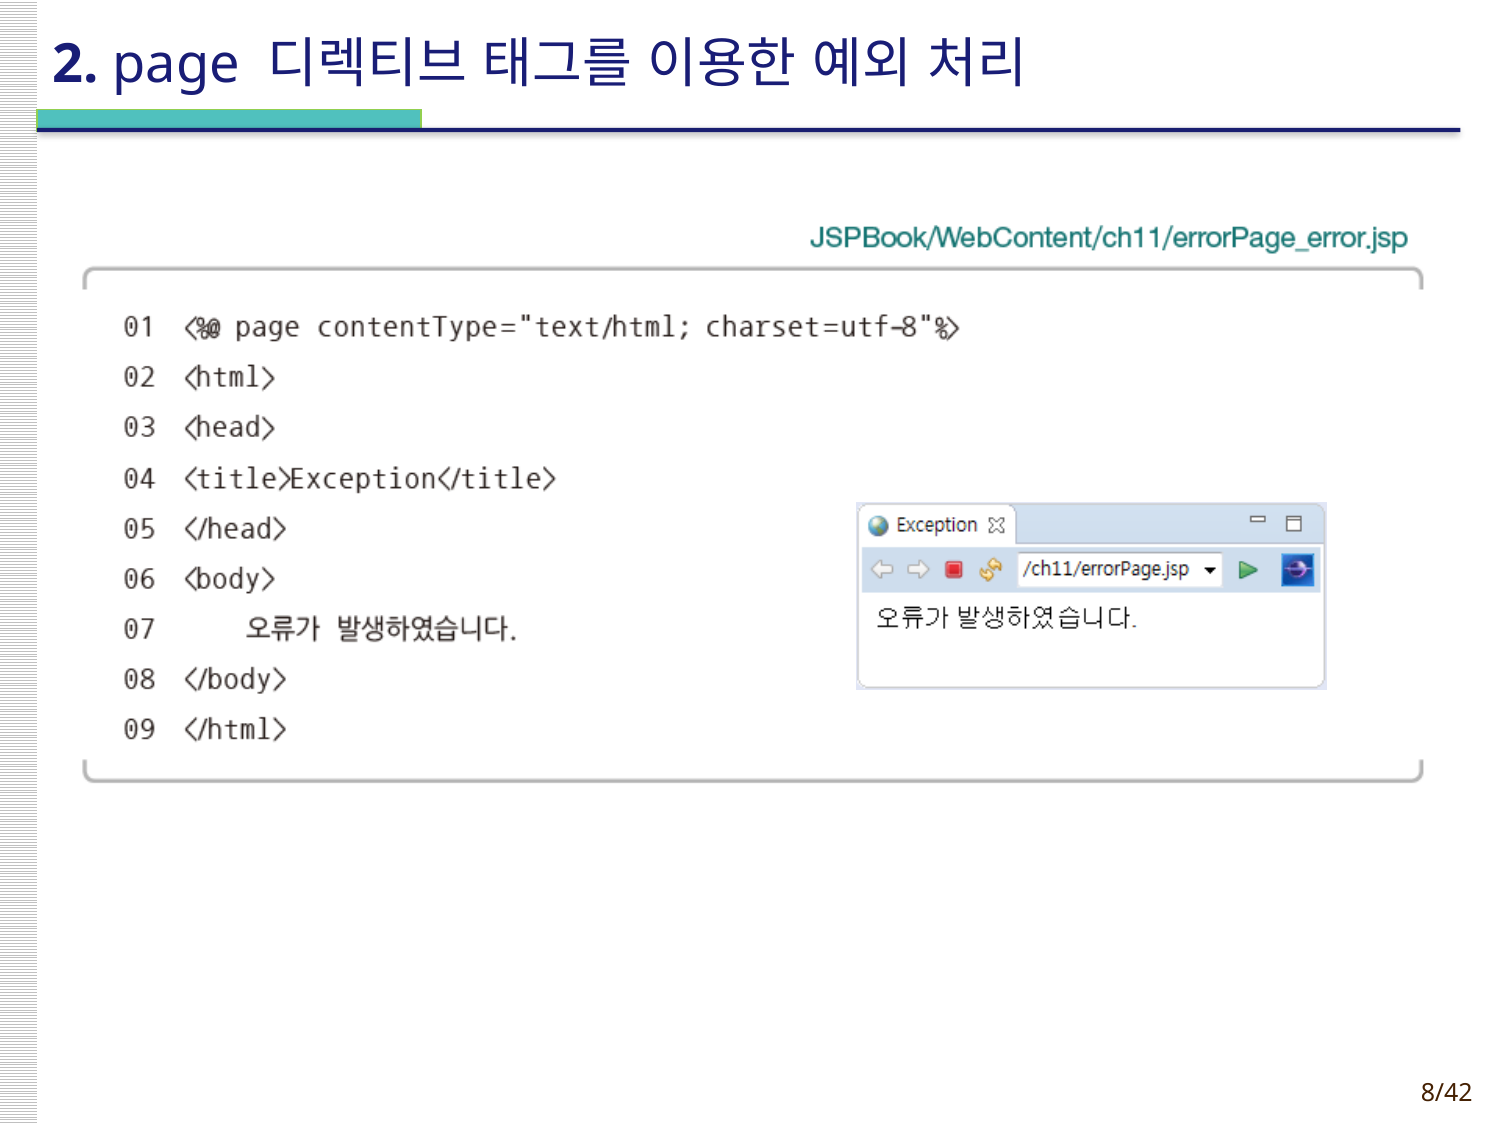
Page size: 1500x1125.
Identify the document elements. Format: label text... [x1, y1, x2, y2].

picture [66, 213, 1434, 791]
title 2. page 디렉티브 태그를 이용한 예외 처리 [37, 13, 1278, 109]
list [856, 501, 1327, 690]
